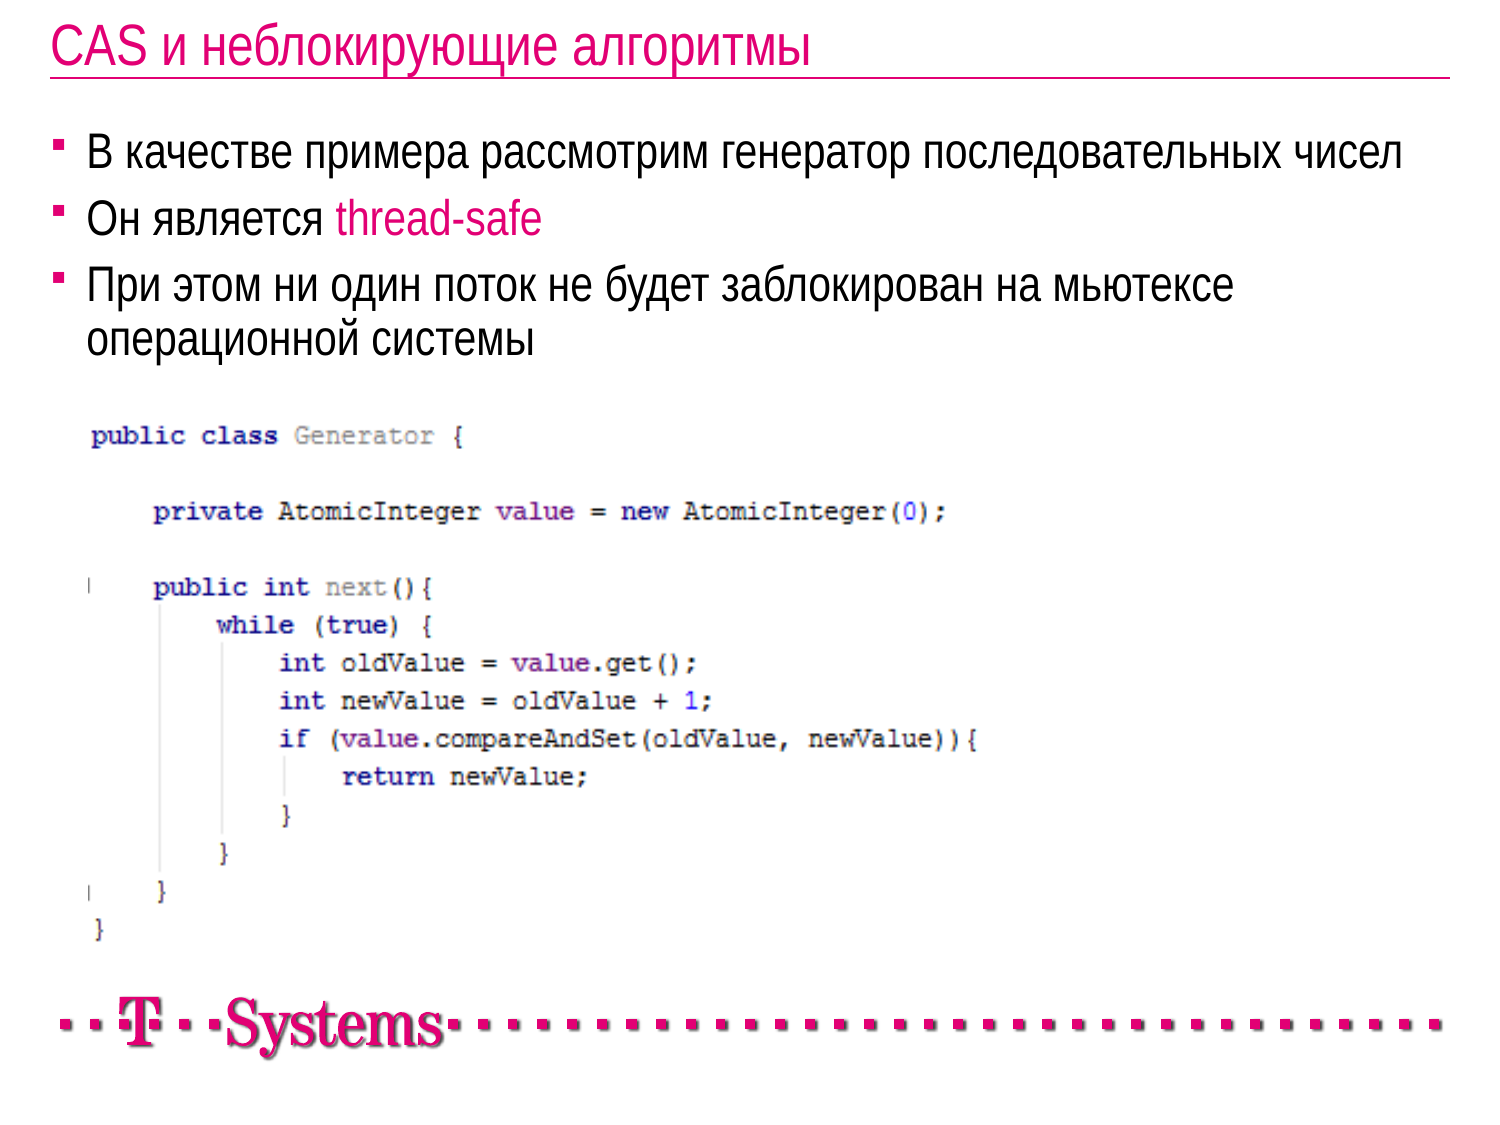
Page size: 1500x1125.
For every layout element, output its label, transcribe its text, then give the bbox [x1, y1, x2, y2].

title CAS и неблокирующие алгоритмы [50, 14, 1450, 91]
picture [88, 420, 987, 946]
list В качестве примера рассмотрим генератор последовательных чисел Он является thread-safe При этом ни один поток не будет заблокирован на мьютексе операционной системы [49, 125, 1450, 292]
